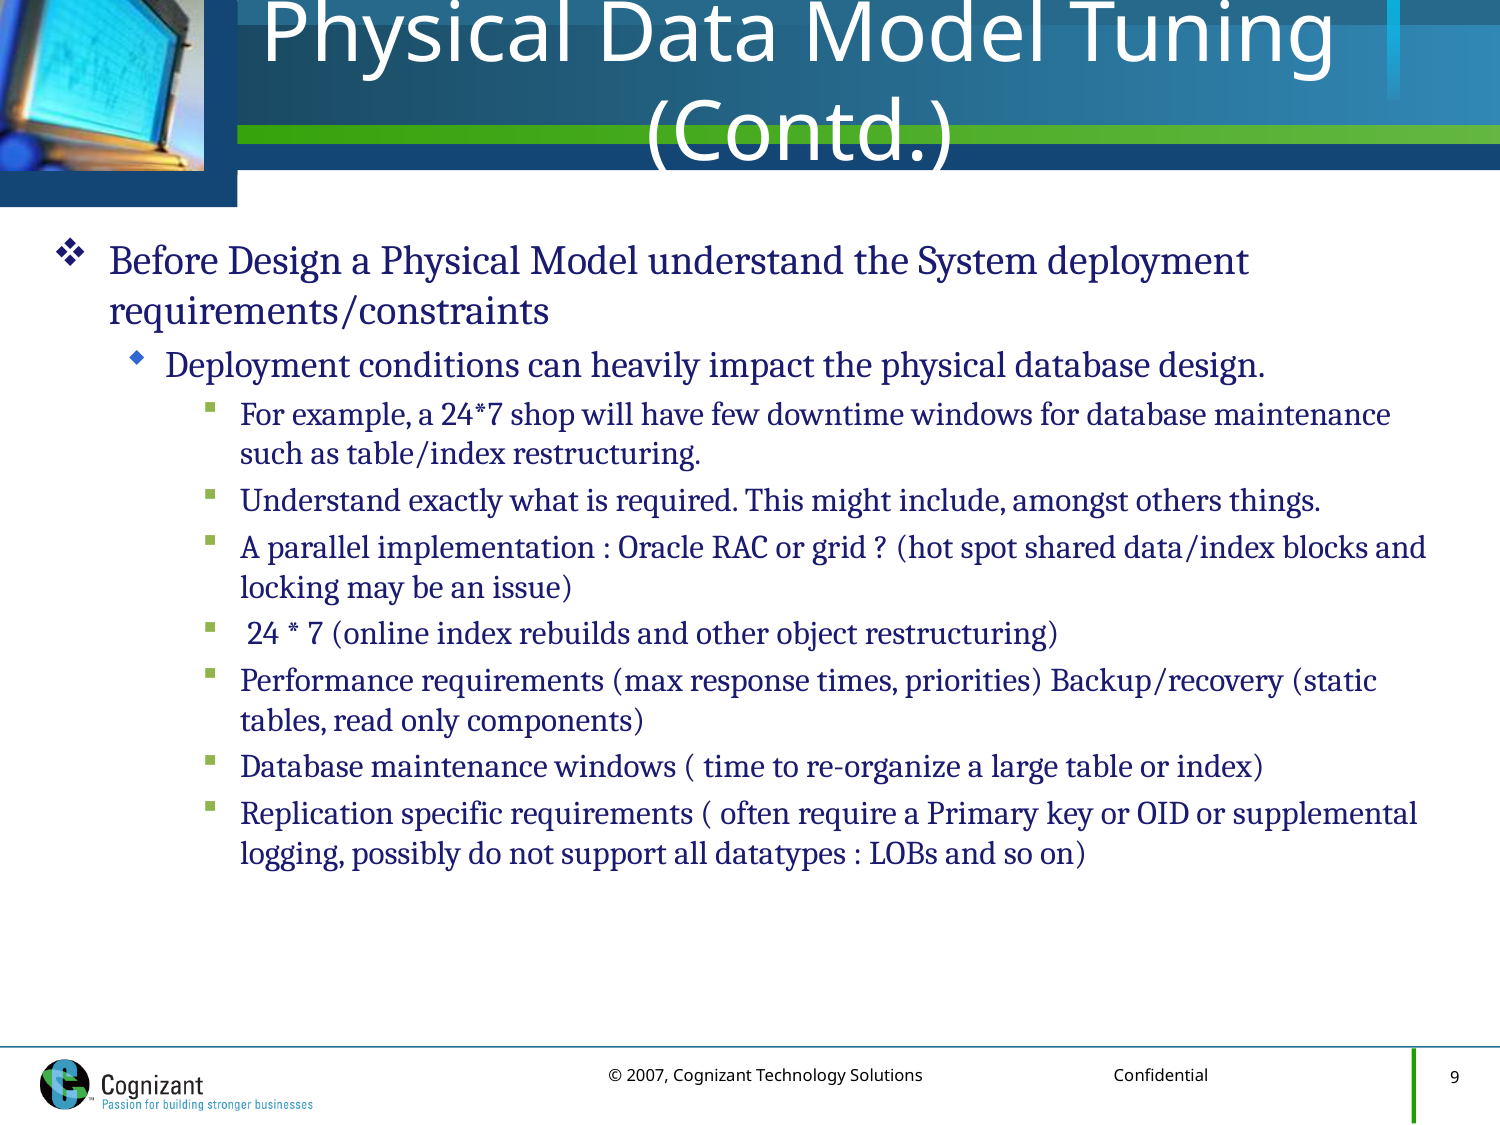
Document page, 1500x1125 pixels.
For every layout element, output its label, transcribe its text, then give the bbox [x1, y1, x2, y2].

picture [0, 0, 204, 171]
slide_number 9 [1418, 1058, 1492, 1112]
list Before Design a Physical Model understand the System deployment requirements/constraints Deployment conditions can heavily impact the physical database design. For example, a 24*7 shop will have few downtime windows for database maintenance such as table/index restructuring. Understand exactly what is required. This might include, amongst others things. A parallel implementation : Oracle RAC or grid ? (hot spot shared data/index blocks and locking may be an issue) 24 * 7 (online index rebuilds and other object restructuring) Performance requirements (max response times, priorities) Backup/recovery (static tables, read only components) Database maintenance windows ( time to re-organize a large table or index) Replication specific requirements ( often require a Primary key or OID or supplemental logging, possibly do not support all datatypes : LOBs and so on) [37, 224, 1463, 1037]
picture [39, 1059, 313, 1111]
title Physical Data Model Tuning (Contd.) [237, 33, 1363, 122]
